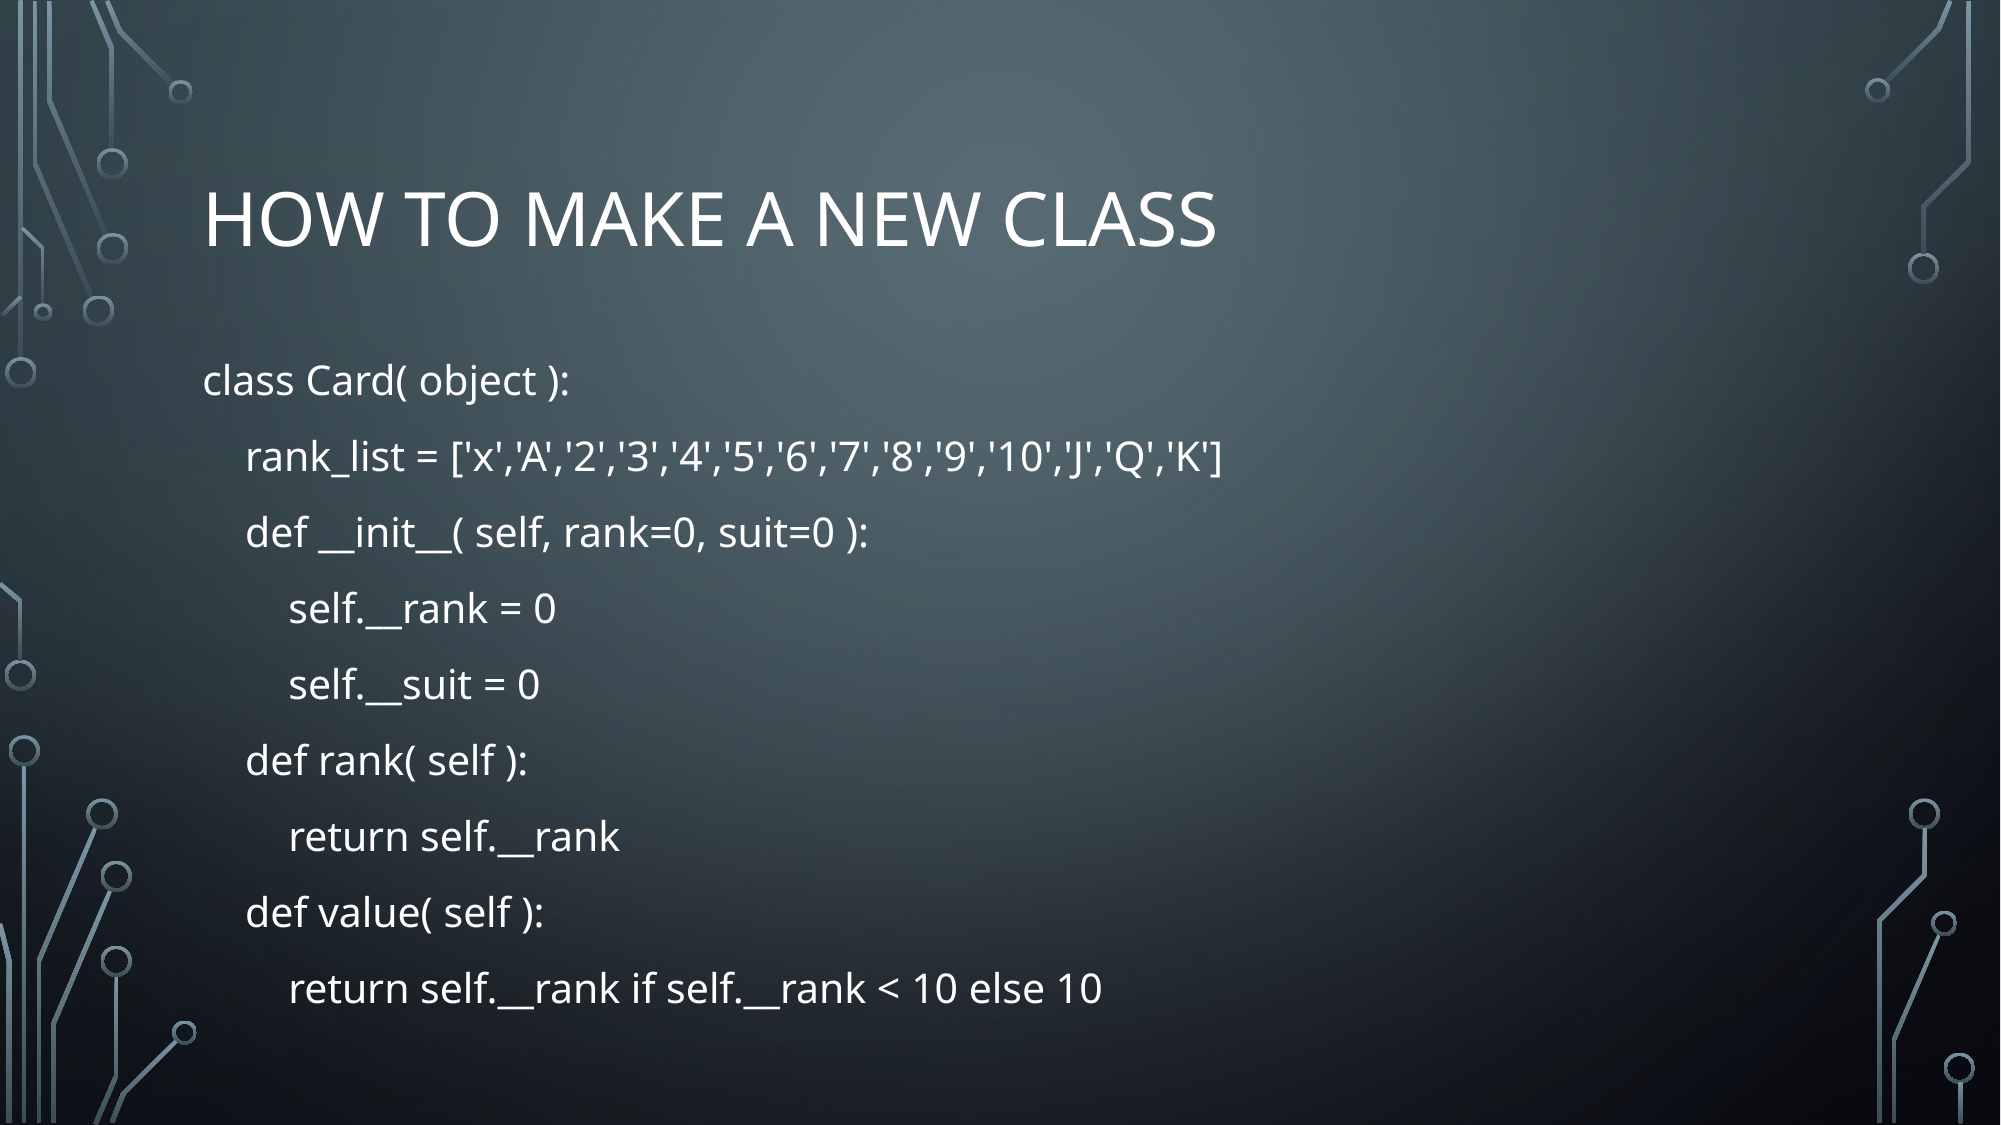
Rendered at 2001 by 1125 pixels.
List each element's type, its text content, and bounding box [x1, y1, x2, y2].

title How to make a new class [187, 101, 1813, 344]
list class Card( object ): rank_list = ['x','A','2','3','4','5','6','7','8','9','10','J','Q','K'] def __init__( self, rank=0, suit=0 ): self.__rank = 0 self.__suit = 0 def rank( self ): return self.__rank def value( self ): return self.__rank if self.__rank < 10 else 10 [187, 336, 1773, 1023]
